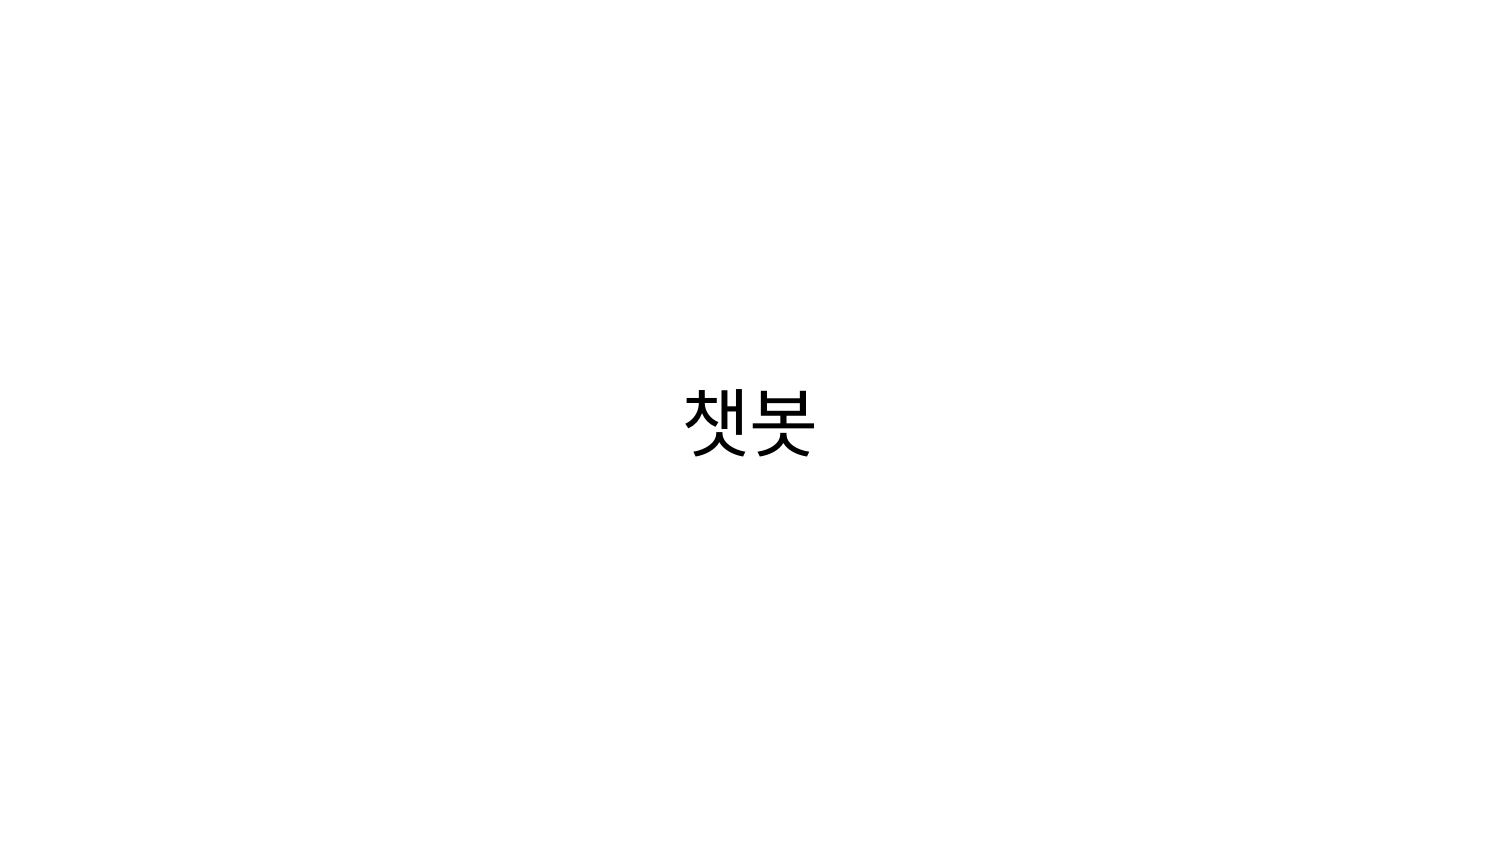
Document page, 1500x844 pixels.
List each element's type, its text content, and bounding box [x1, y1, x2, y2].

title 챗봇 [51, 352, 1449, 491]
